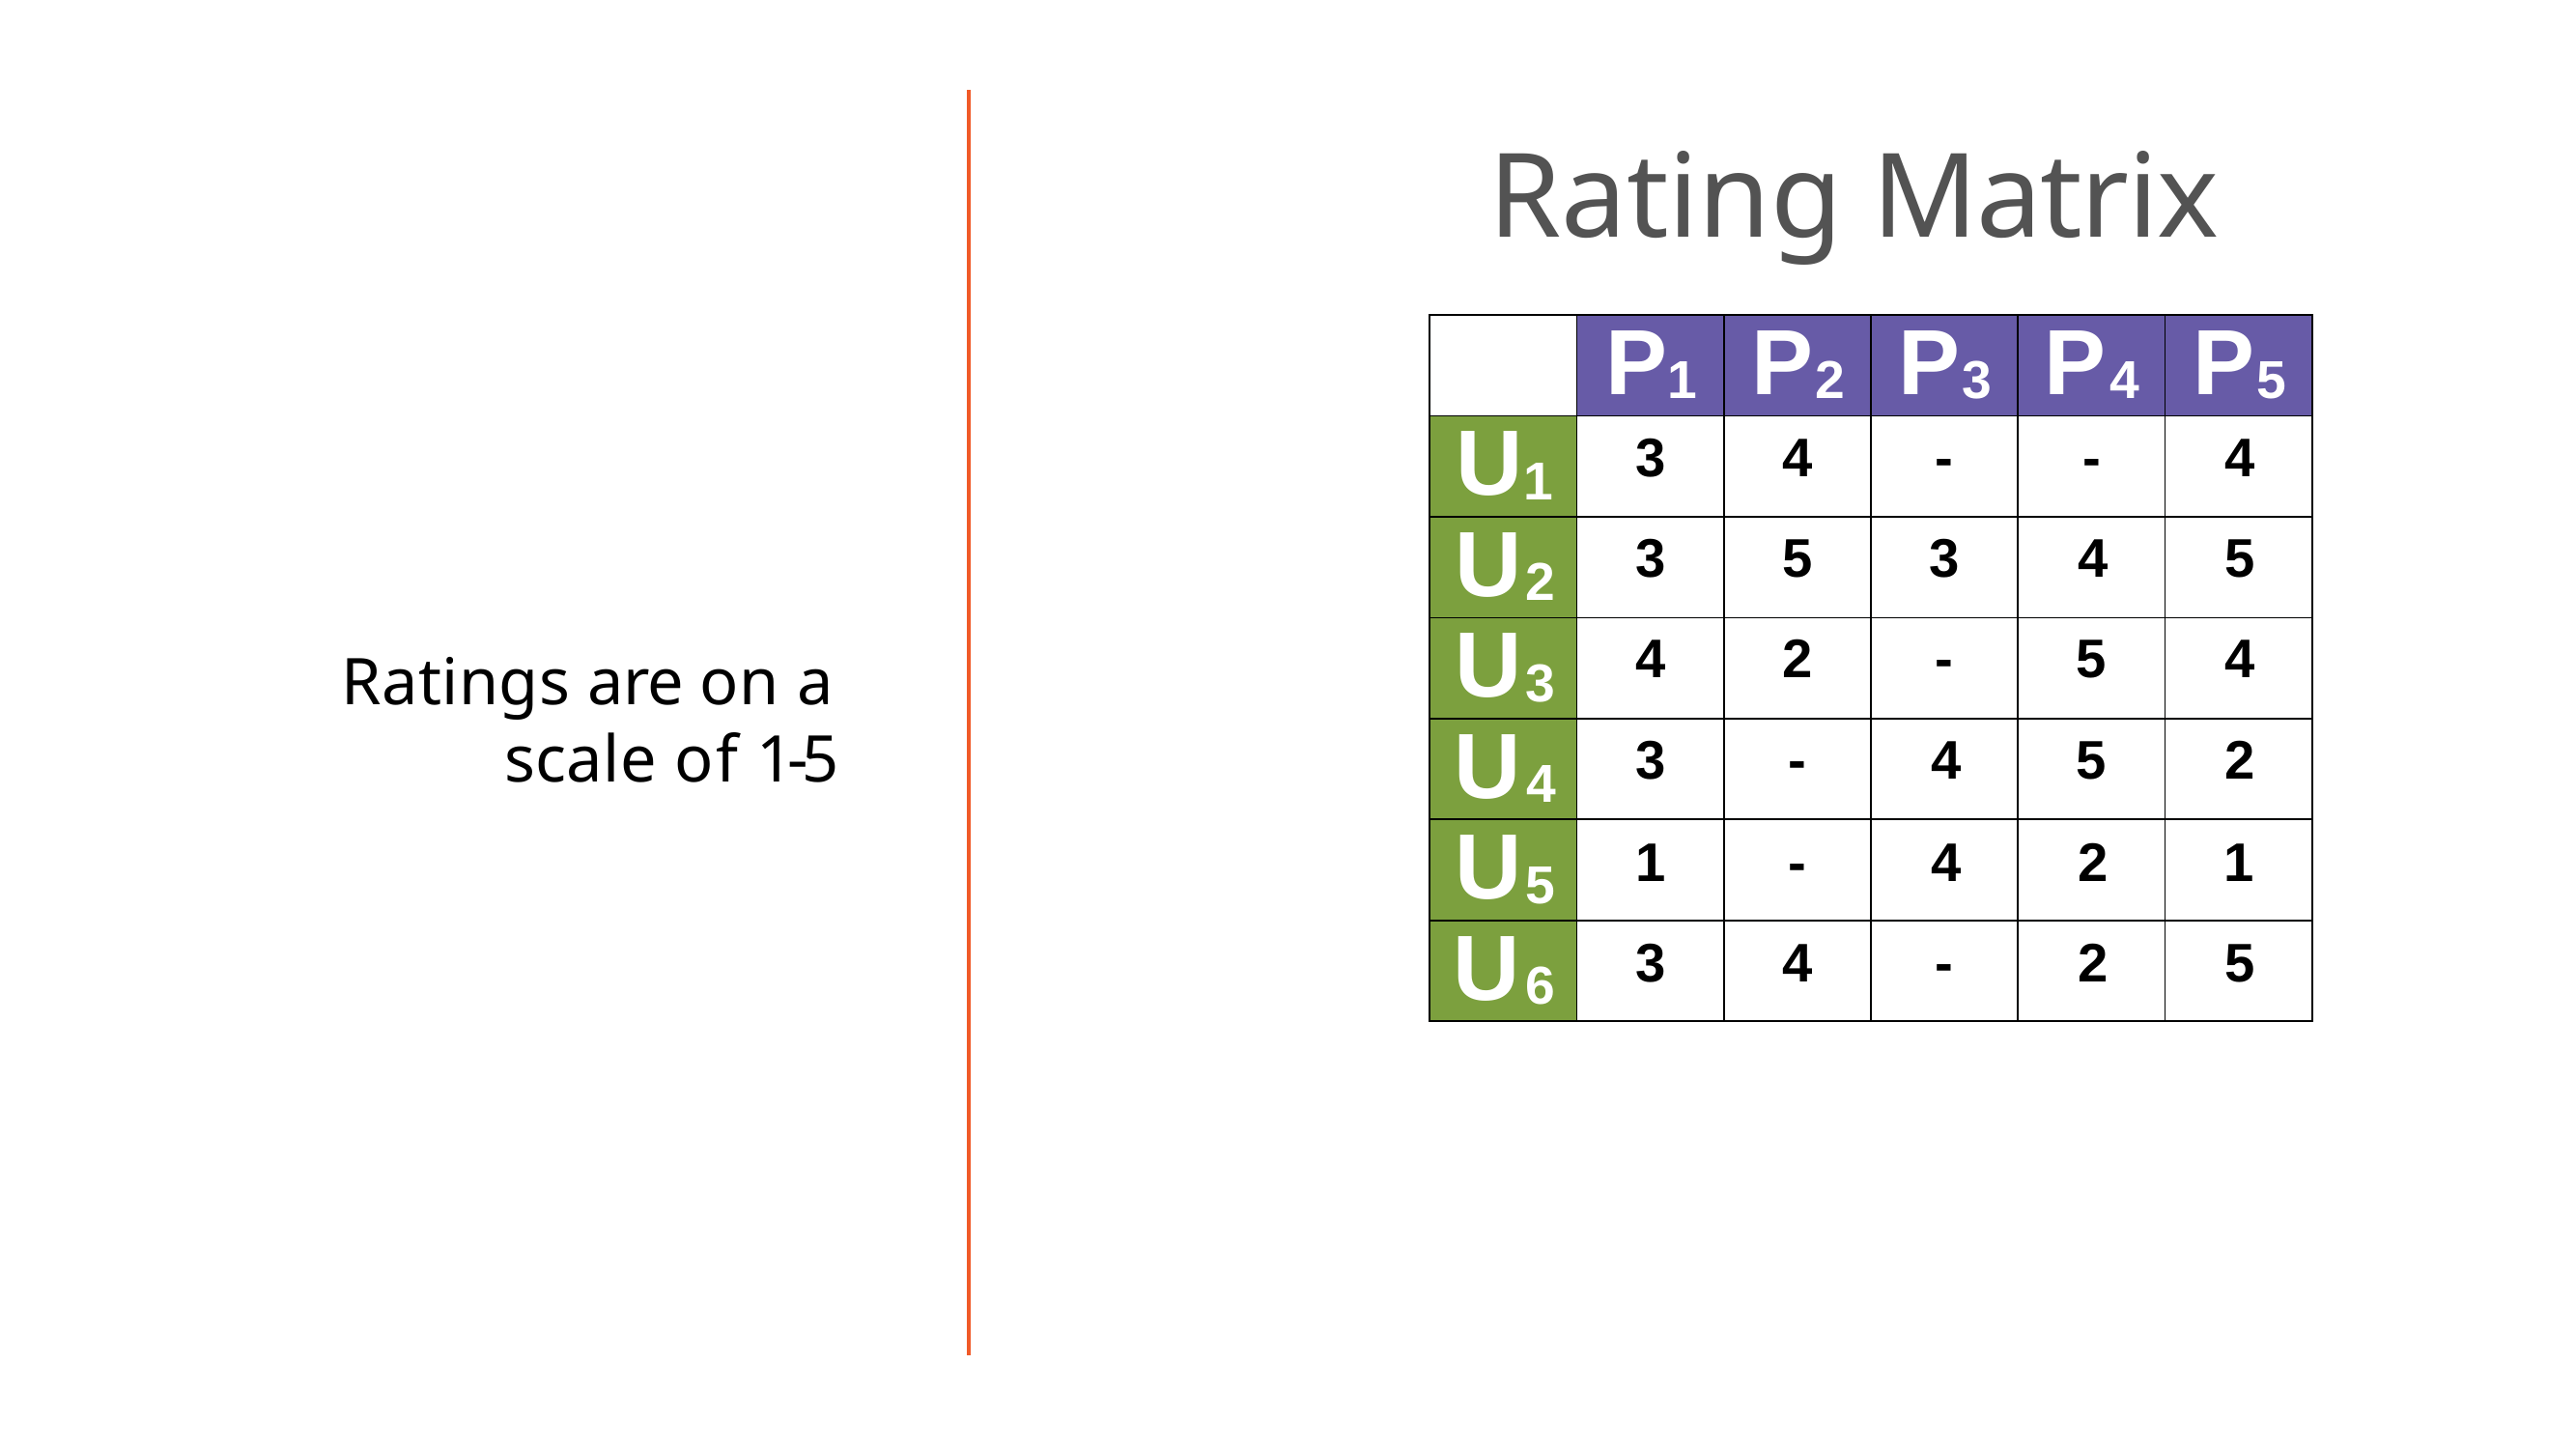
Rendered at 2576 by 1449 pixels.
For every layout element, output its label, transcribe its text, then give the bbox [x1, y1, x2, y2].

table_cell 3 [1577, 720, 1723, 818]
table_header P2 [1725, 363, 1870, 415]
table_cell 5 [2166, 922, 2311, 1020]
table_cell 2 [1725, 618, 1870, 718]
table_cell 3 [1577, 416, 1723, 516]
title Rating Matrix [1486, 118, 2259, 363]
table_cell 4 [2166, 618, 2311, 718]
table_cell 2 [2166, 720, 2311, 818]
table_cell 4 [1725, 922, 1870, 1020]
table_cell U1 [1430, 416, 1576, 516]
table_cell 5 [2019, 720, 2165, 818]
table_header P4 [2019, 363, 2165, 415]
table_cell U4 [1430, 720, 1576, 818]
table_cell U5 [1430, 820, 1576, 920]
table_cell - [2019, 416, 2165, 516]
table_cell 4 [2019, 518, 2165, 617]
table_cell - [1725, 820, 1870, 920]
table_header P3 [1872, 363, 2017, 415]
table_cell U6 [1430, 922, 1576, 1020]
table_cell U2 [1430, 518, 1576, 617]
table_cell 4 [1577, 618, 1723, 718]
table_cell 3 [1872, 518, 2017, 617]
table_cell 4 [2166, 416, 2311, 516]
table_cell 1 [2166, 820, 2311, 920]
text_box Ratings are on a scale of 1-5 [339, 639, 868, 795]
table_header P1 [1577, 363, 1723, 415]
table_cell 3 [1577, 518, 1723, 617]
table_cell 4 [1872, 720, 2017, 818]
table_header P5 [2166, 316, 2311, 415]
table_cell U3 [1430, 618, 1576, 718]
table_cell 5 [1725, 518, 1870, 617]
table_cell - [1872, 618, 2017, 718]
table_header [1430, 316, 1576, 415]
table_cell - [1725, 720, 1870, 818]
table_cell 4 [1725, 416, 1870, 516]
table_cell 3 [1577, 922, 1723, 1020]
table_cell 1 [1577, 820, 1723, 920]
table_cell 2 [2019, 820, 2165, 920]
table_cell 5 [2166, 518, 2311, 617]
table_cell - [1872, 416, 2017, 516]
table_cell - [1872, 922, 2017, 1020]
table_cell 2 [2019, 922, 2165, 1020]
table_cell 4 [1872, 820, 2017, 920]
table_cell 5 [2019, 618, 2165, 718]
